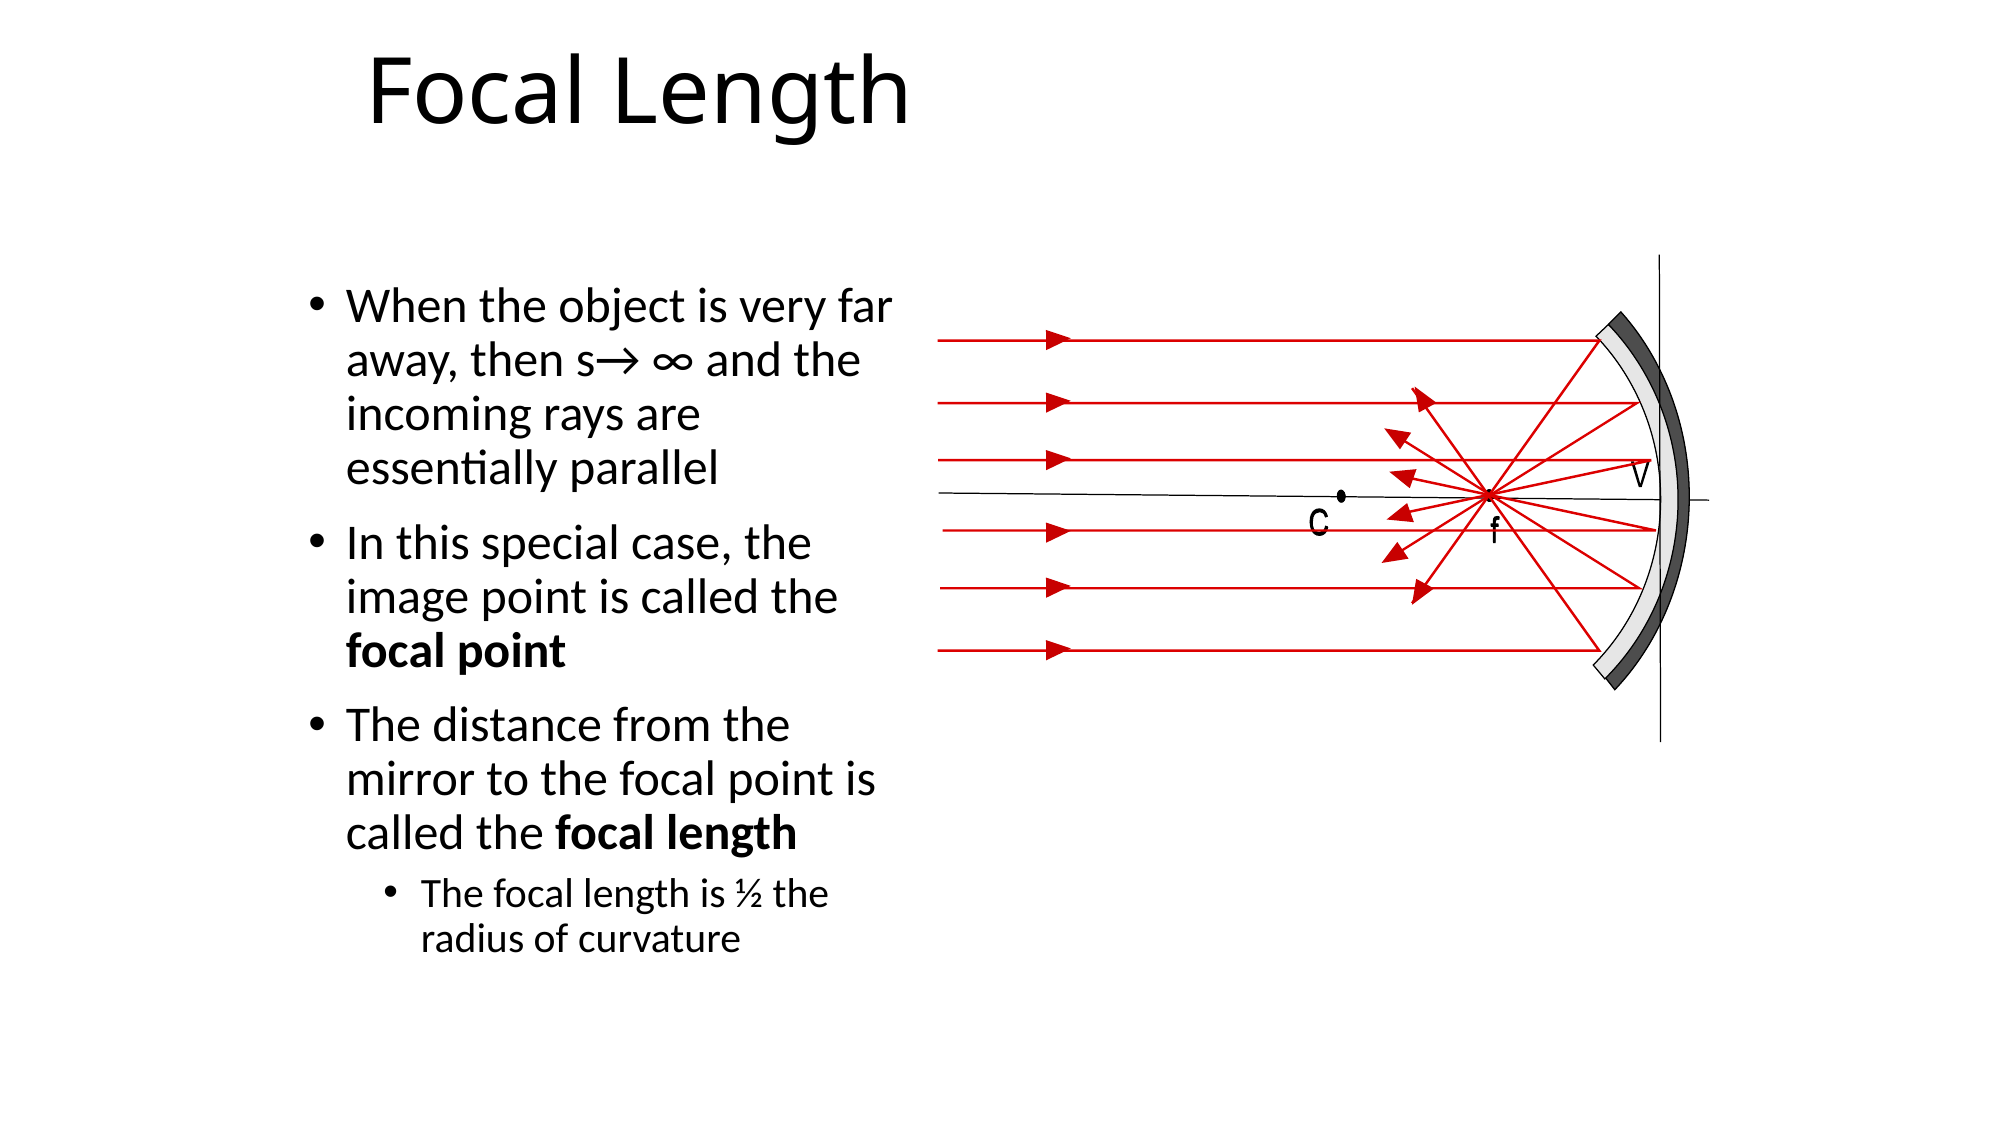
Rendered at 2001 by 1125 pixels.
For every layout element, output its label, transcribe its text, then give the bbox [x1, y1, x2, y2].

list When the object is very far away, then s→ ∞ and the incoming rays are essentially parallel In this special case, the image point is called the focal point The distance from the mirror to the focal point is called the focal length The focal length is ½ the radius of curvature [293, 271, 919, 1041]
title Focal Length [350, 0, 1767, 188]
picture [936, 253, 1710, 743]
